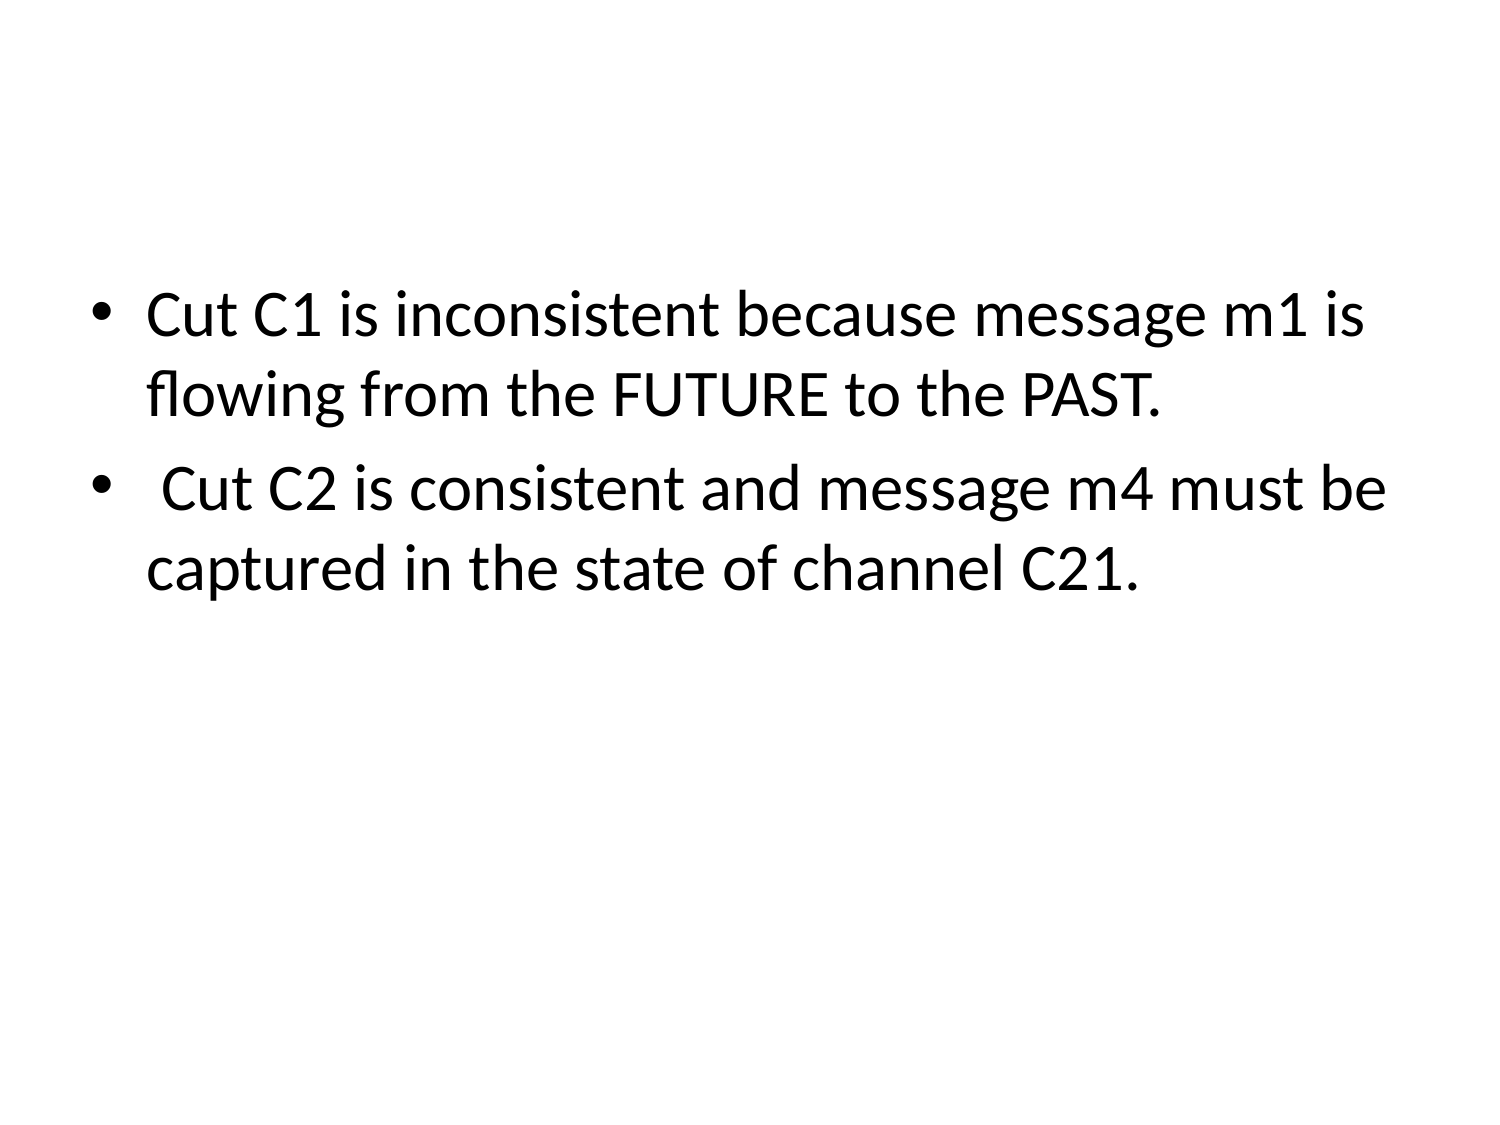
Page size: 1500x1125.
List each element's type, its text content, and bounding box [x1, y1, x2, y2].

list Cut C1 is inconsistent because message m1 is flowing from the FUTURE to the PAST. Cut C2 is consistent and message m4 must be captured in the state of channel C21. [75, 262, 1425, 1005]
